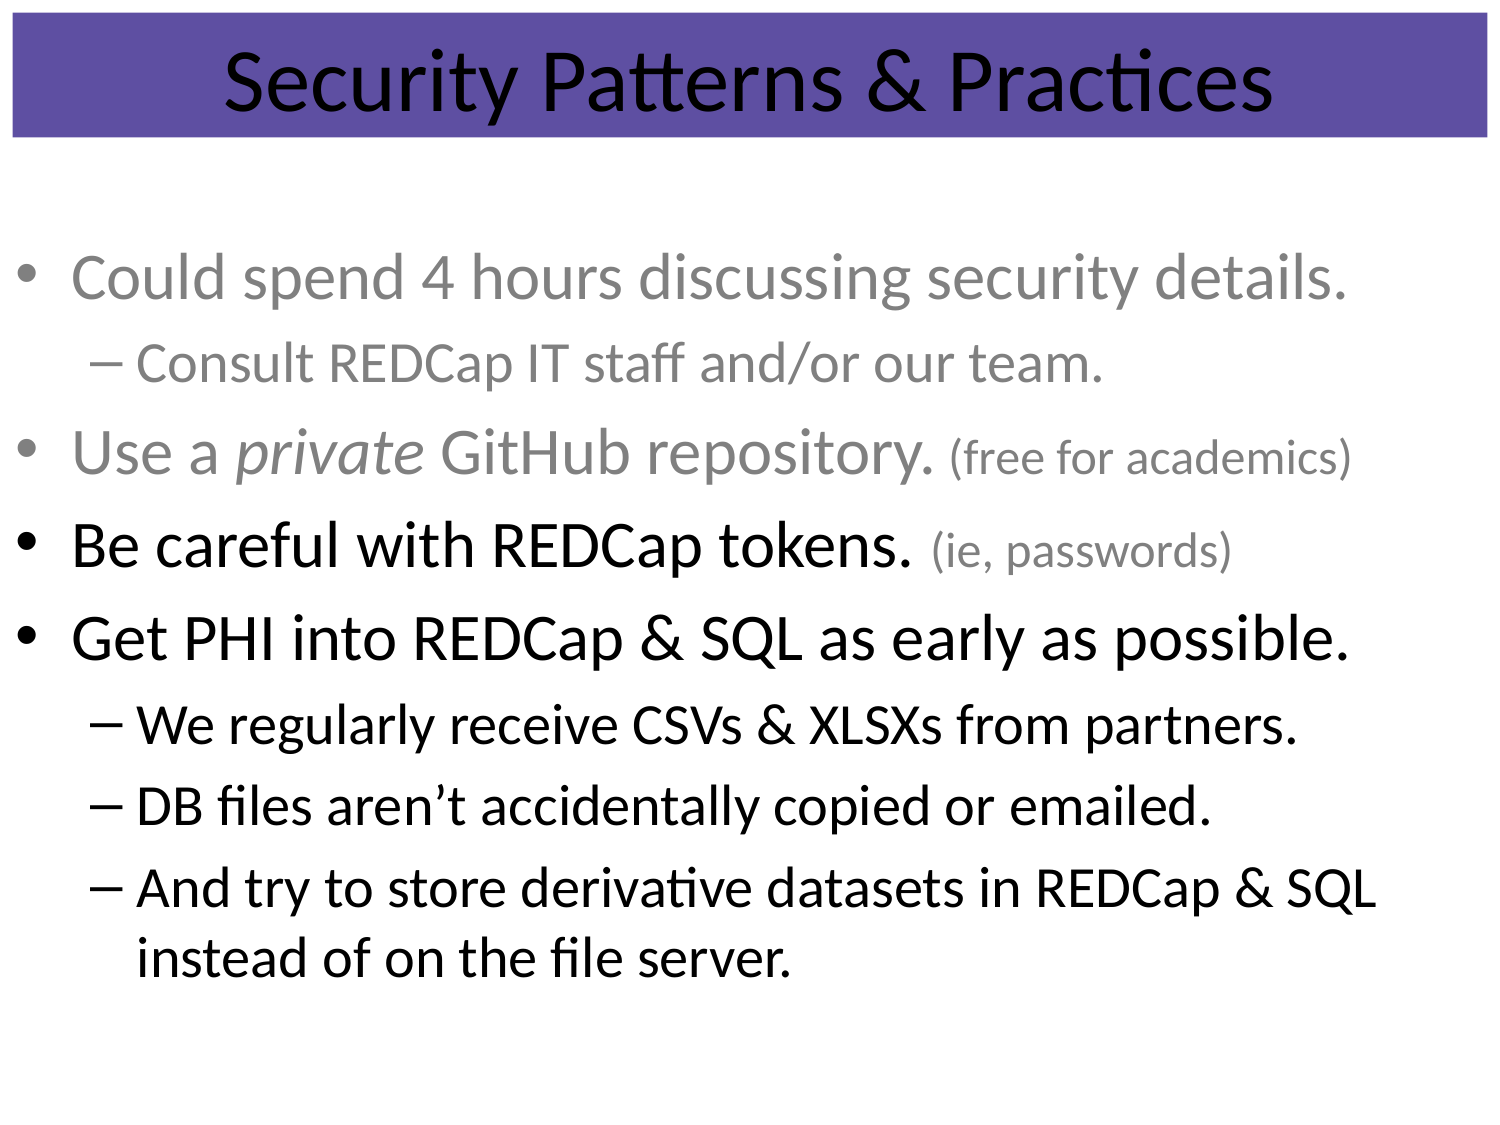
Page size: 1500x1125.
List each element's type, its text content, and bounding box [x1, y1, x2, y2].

list Could spend 4 hours discussing security details. Consult REDCap IT staff and/or our team. Use a private GitHub repository. (free for academics) Be careful with REDCap tokens. (ie, passwords) Get PHI into REDCap & SQL as early as possible. We regularly receive CSVs & XLSXs from partners. DB files aren’t accidentally copied or emailed. And try to store derivative datasets in REDCap & SQL instead of on the file server. [0, 224, 1500, 1088]
title Security Patterns & Practices [12, 12, 1488, 138]
